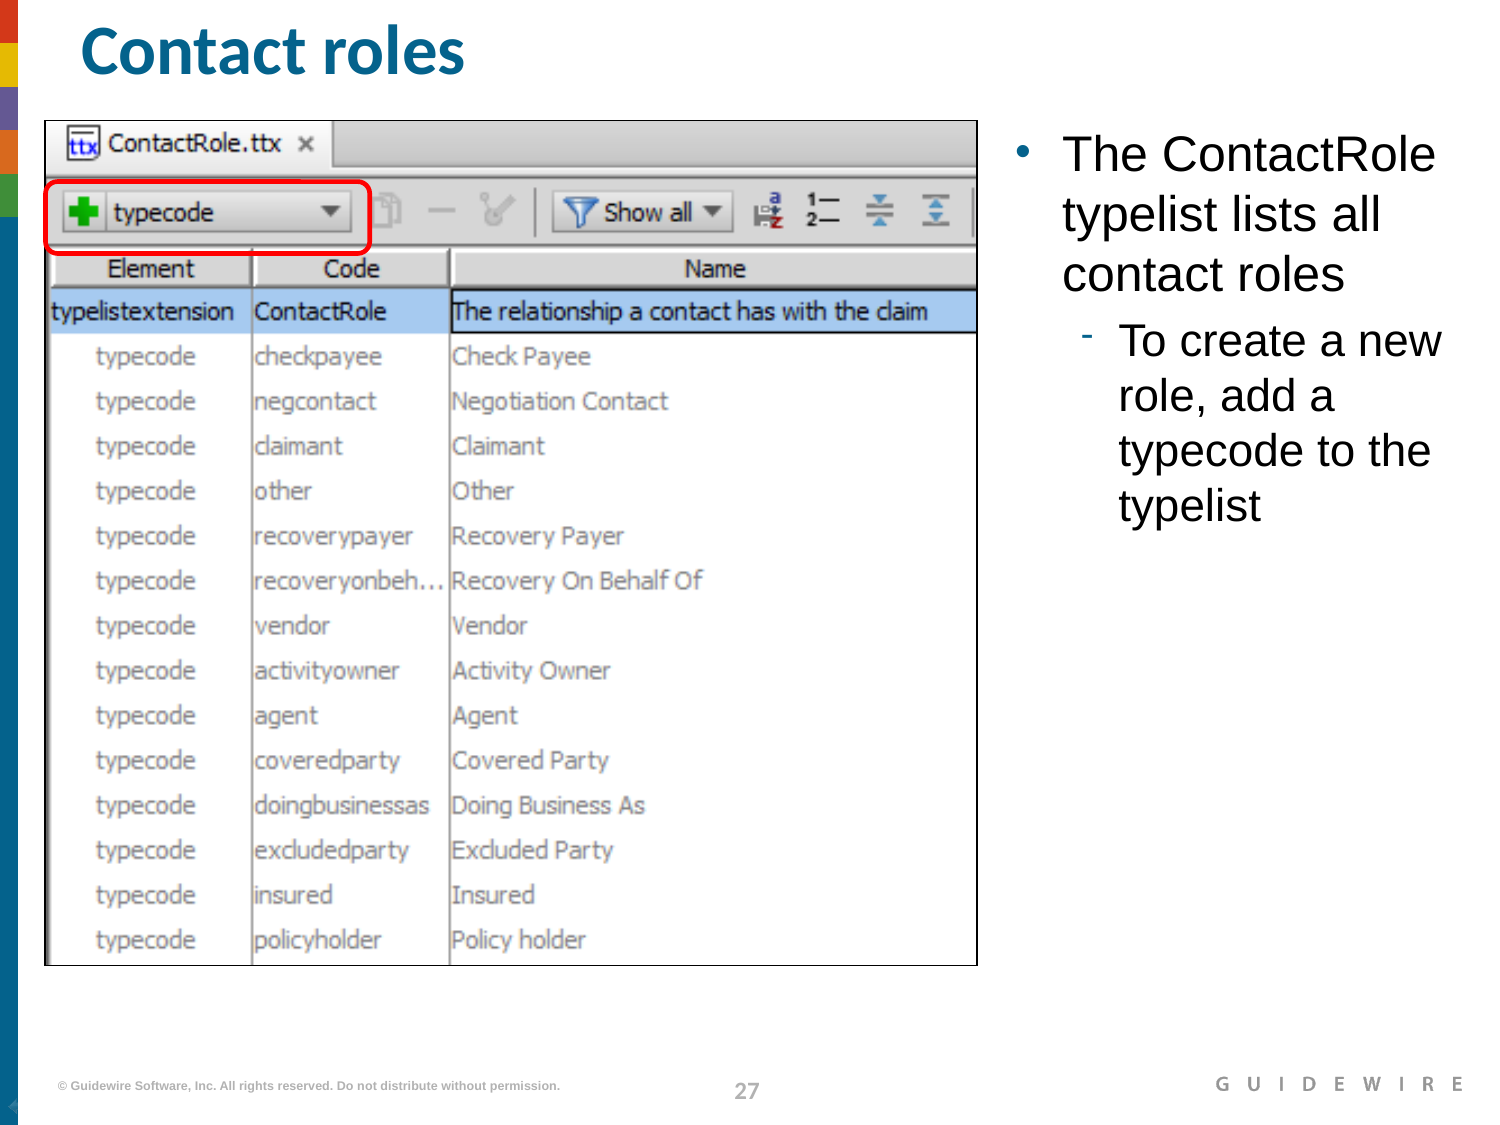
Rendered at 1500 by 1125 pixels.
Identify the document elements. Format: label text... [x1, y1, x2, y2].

picture [0, 0, 18, 216]
picture [10, 1101, 18, 1111]
list The ContactRole typelist lists all contact roles To create a new role, add a typecode to the typelist [1015, 121, 1500, 1049]
picture [1215, 1073, 1480, 1096]
picture [45, 121, 977, 965]
title Contact roles [81, 19, 1446, 142]
